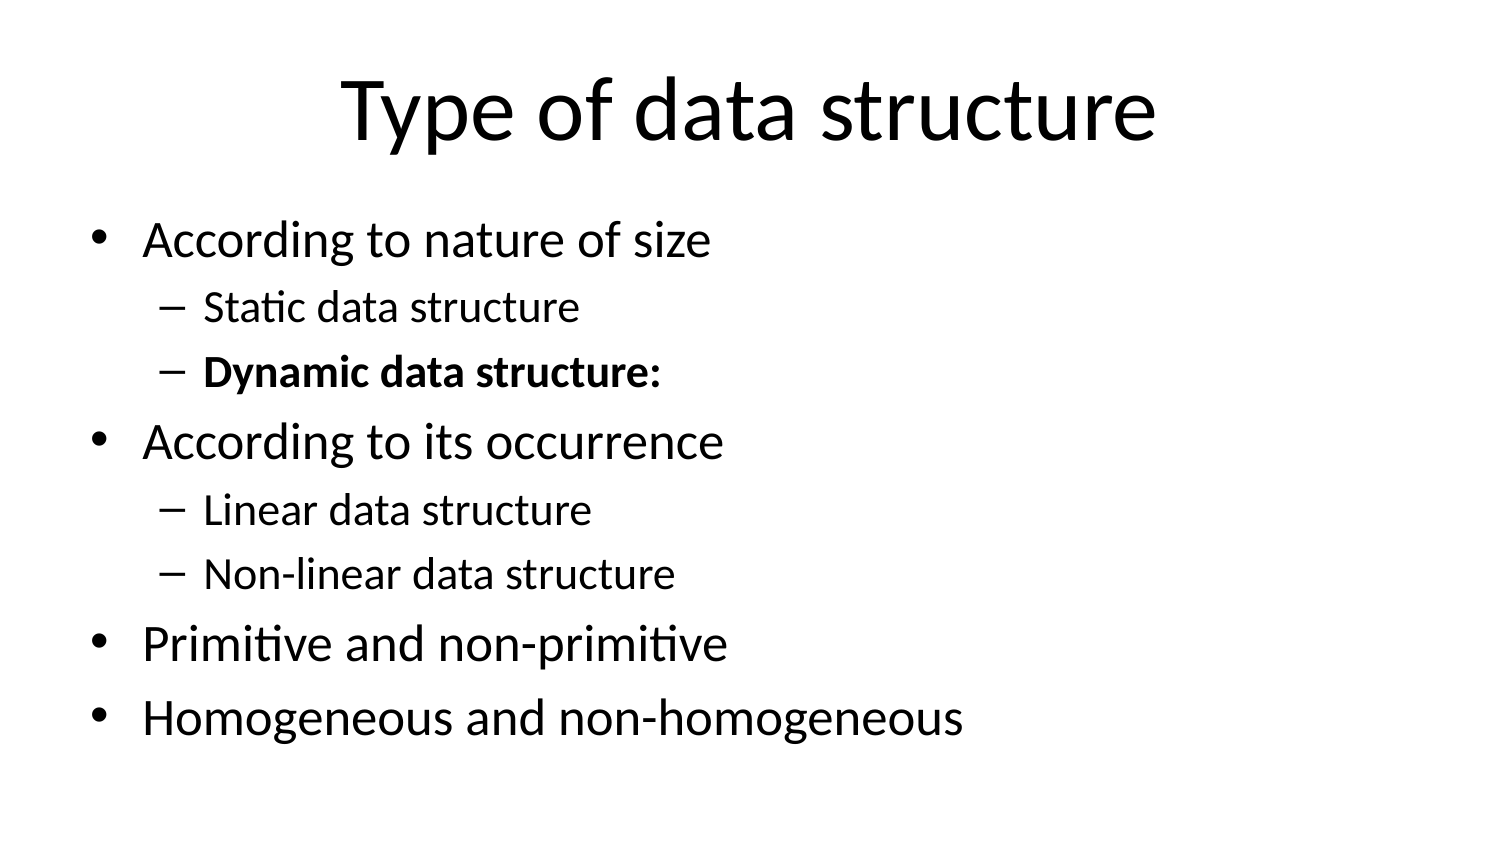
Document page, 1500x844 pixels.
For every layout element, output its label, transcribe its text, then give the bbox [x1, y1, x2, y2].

title Type of data structure [75, 33, 1425, 175]
list According to nature of size Static data structure Dynamic data structure: According to its occurrence Linear data structure Non-linear data structure Primitive and non-primitive Homogeneous and non-homogeneous [75, 196, 1425, 754]
